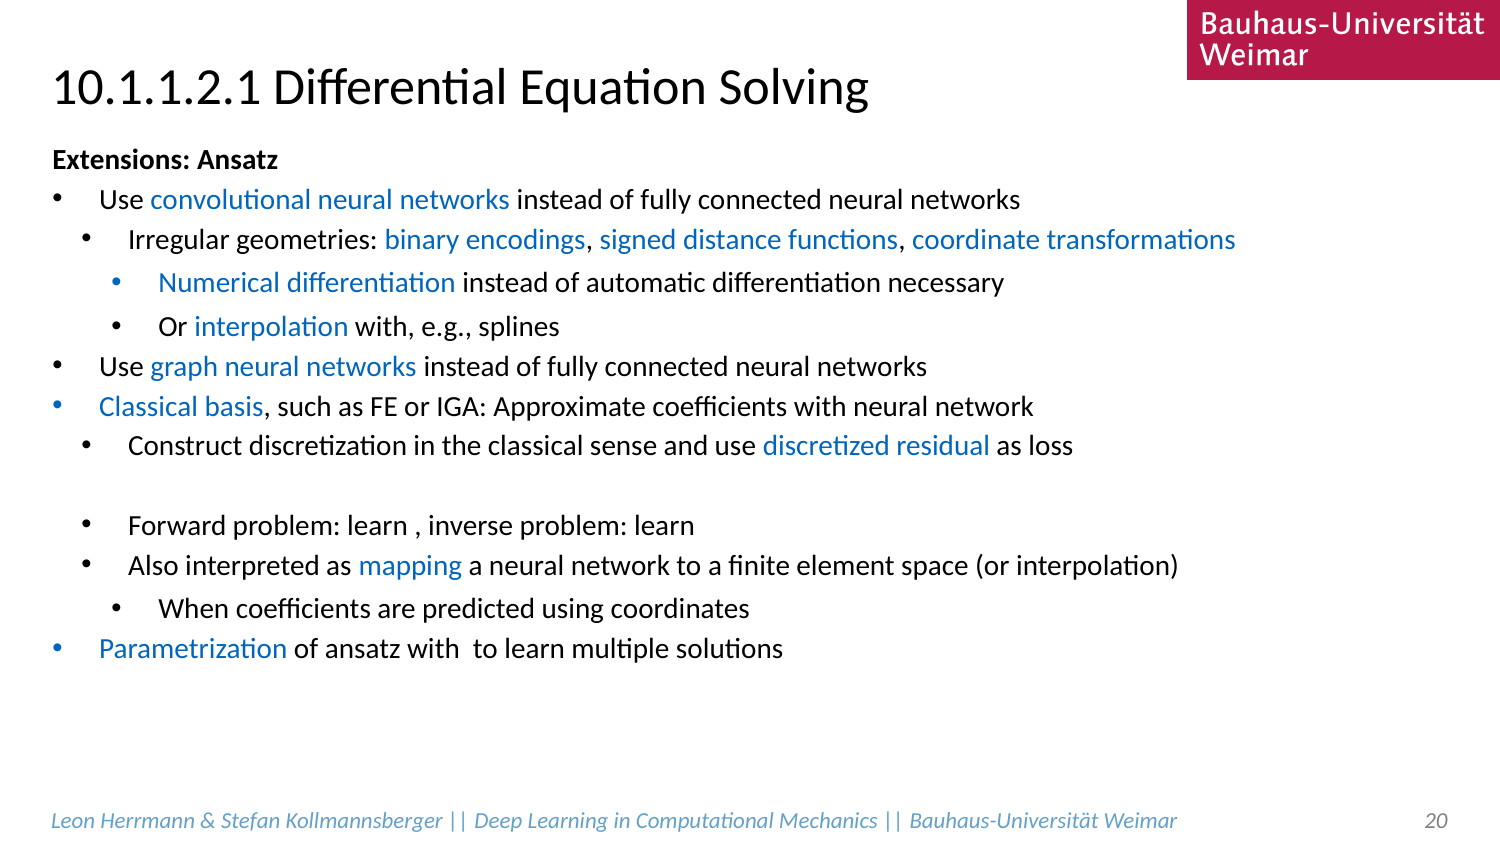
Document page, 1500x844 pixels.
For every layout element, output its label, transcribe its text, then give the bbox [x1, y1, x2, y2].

slide_number 20 [1311, 796, 1448, 842]
title 10.1.1.2.1 Differential Equation Solving [50, 48, 1189, 114]
footer Leon Herrmann & Stefan Kollmannsberger || Deep Learning in Computational Mechanics || Bauhaus-Universität Weimar [51, 796, 1311, 842]
picture [1187, 0, 1500, 80]
